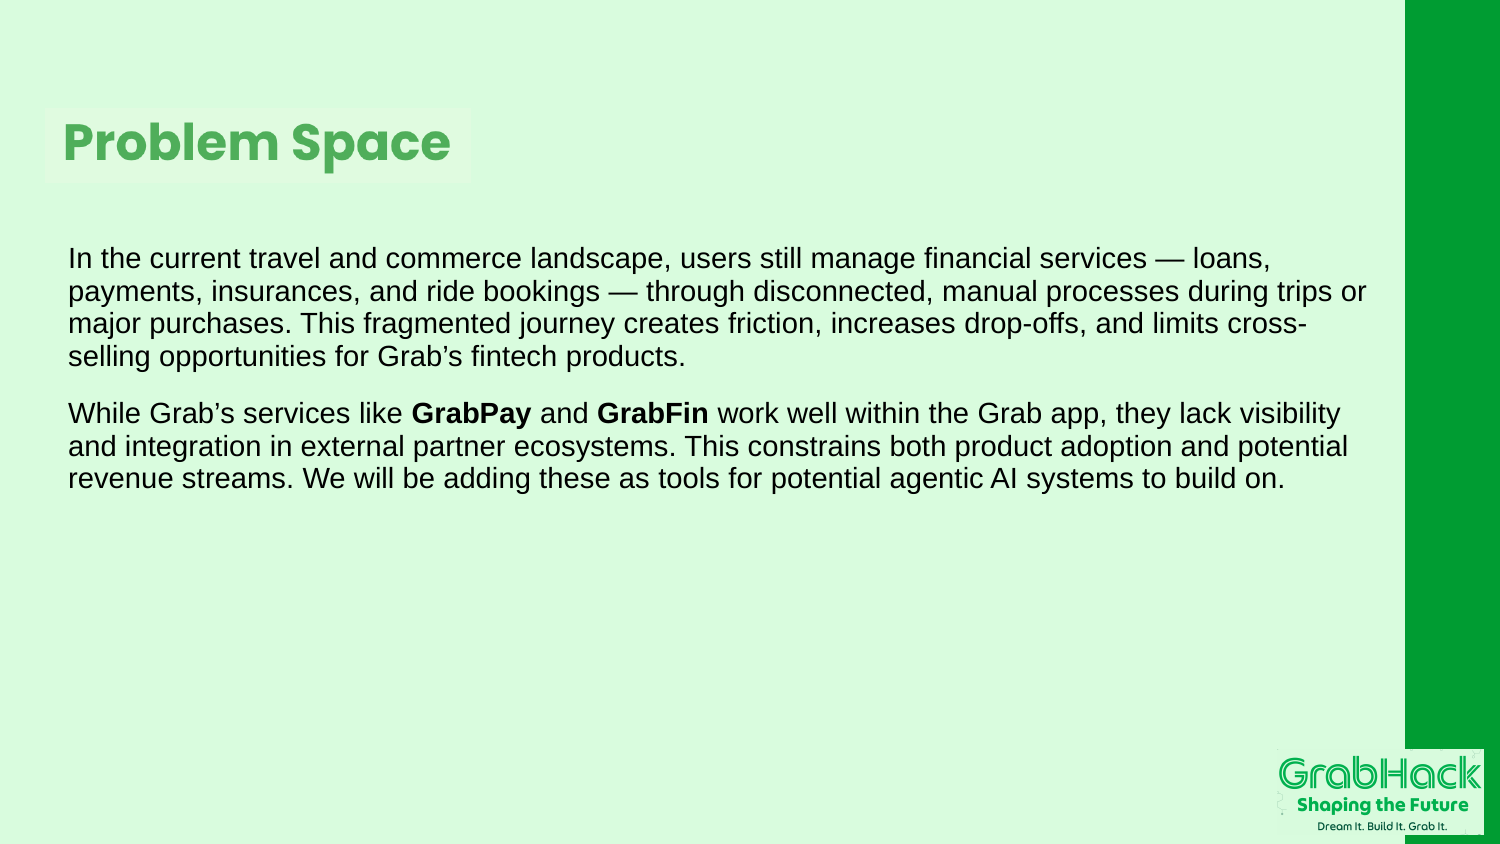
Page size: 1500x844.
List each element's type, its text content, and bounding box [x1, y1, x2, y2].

text_box [1405, 0, 1500, 844]
picture [45, 108, 471, 183]
text_box In the current travel and commerce landscape, users still manage financial services — loans, payments, insurances, and ride bookings — through disconnected, manual processes during trips or major purchases. This fragmented journey creates friction, increases drop-offs, and limits cross-selling opportunities for Grab’s fintech products. While Grab’s services like GrabPay and GrabFin work well within the Grab app, they lack visibility and integration in external partner ecosystems. This constrains both product adoption and potential revenue streams. We will be adding these as tools for potential agentic AI systems to build on. [53, 233, 1384, 555]
picture [1277, 748, 1484, 835]
